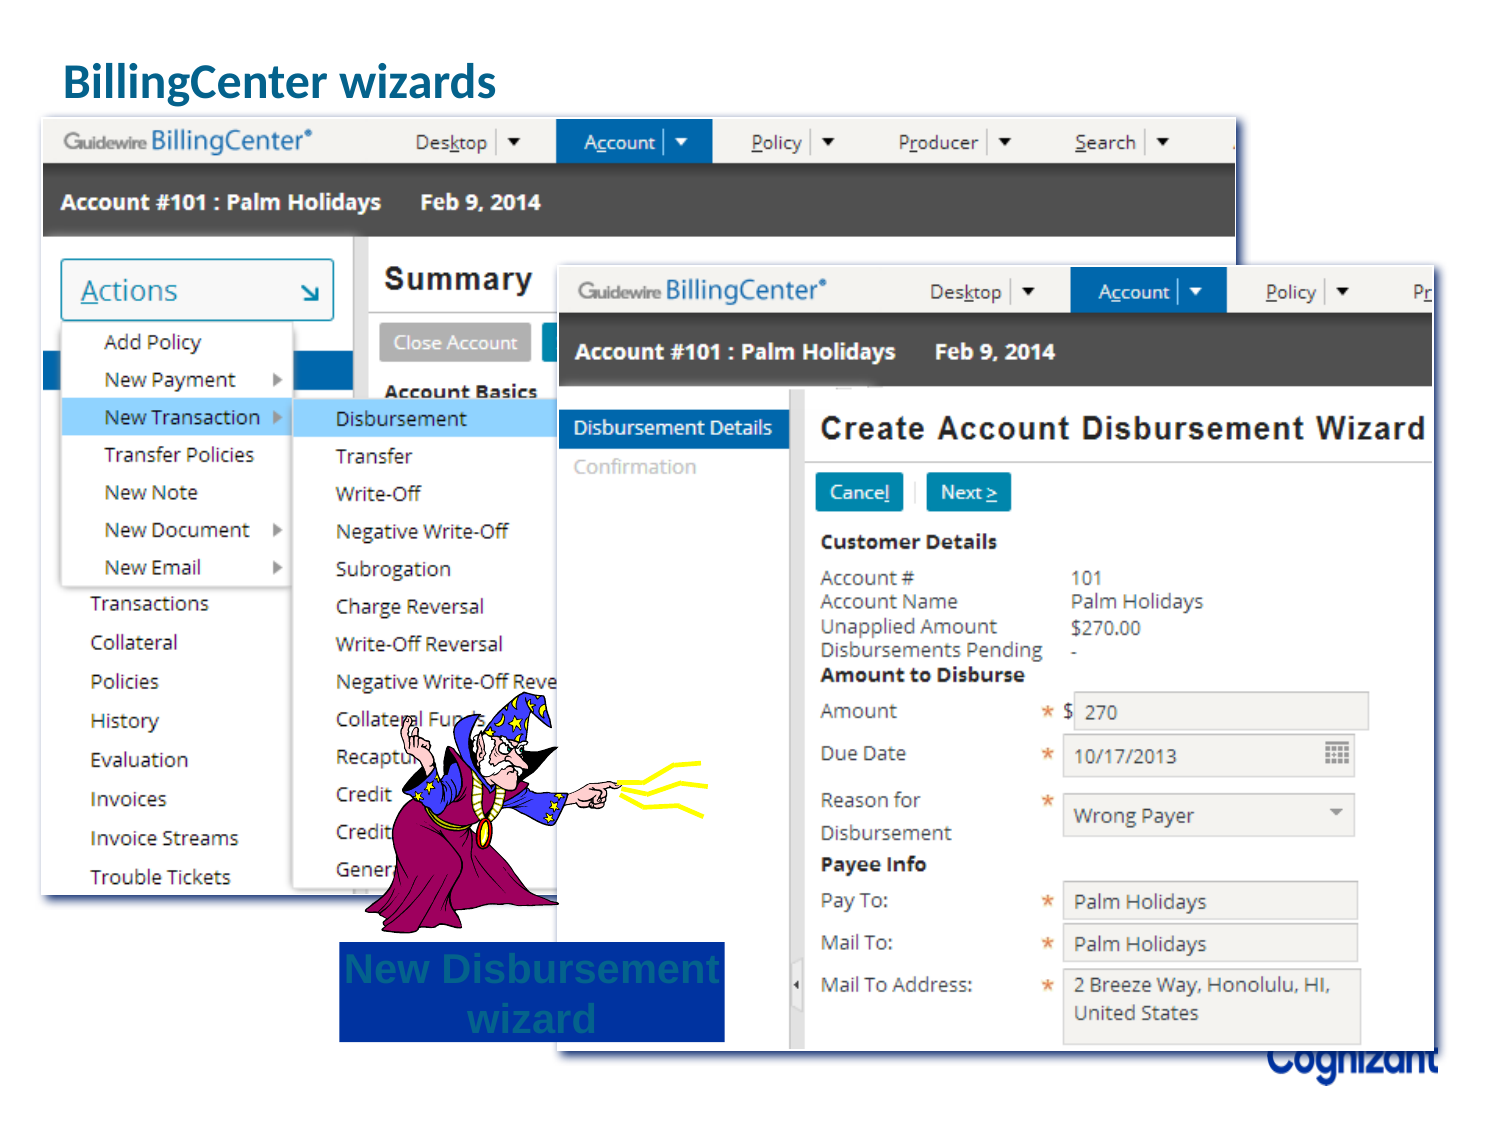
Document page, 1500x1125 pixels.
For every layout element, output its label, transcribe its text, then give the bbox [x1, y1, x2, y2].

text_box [339, 687, 725, 1043]
picture [42, 118, 1432, 1050]
picture [1267, 1054, 1438, 1086]
title BillingCenter wizards [63, 60, 1438, 196]
